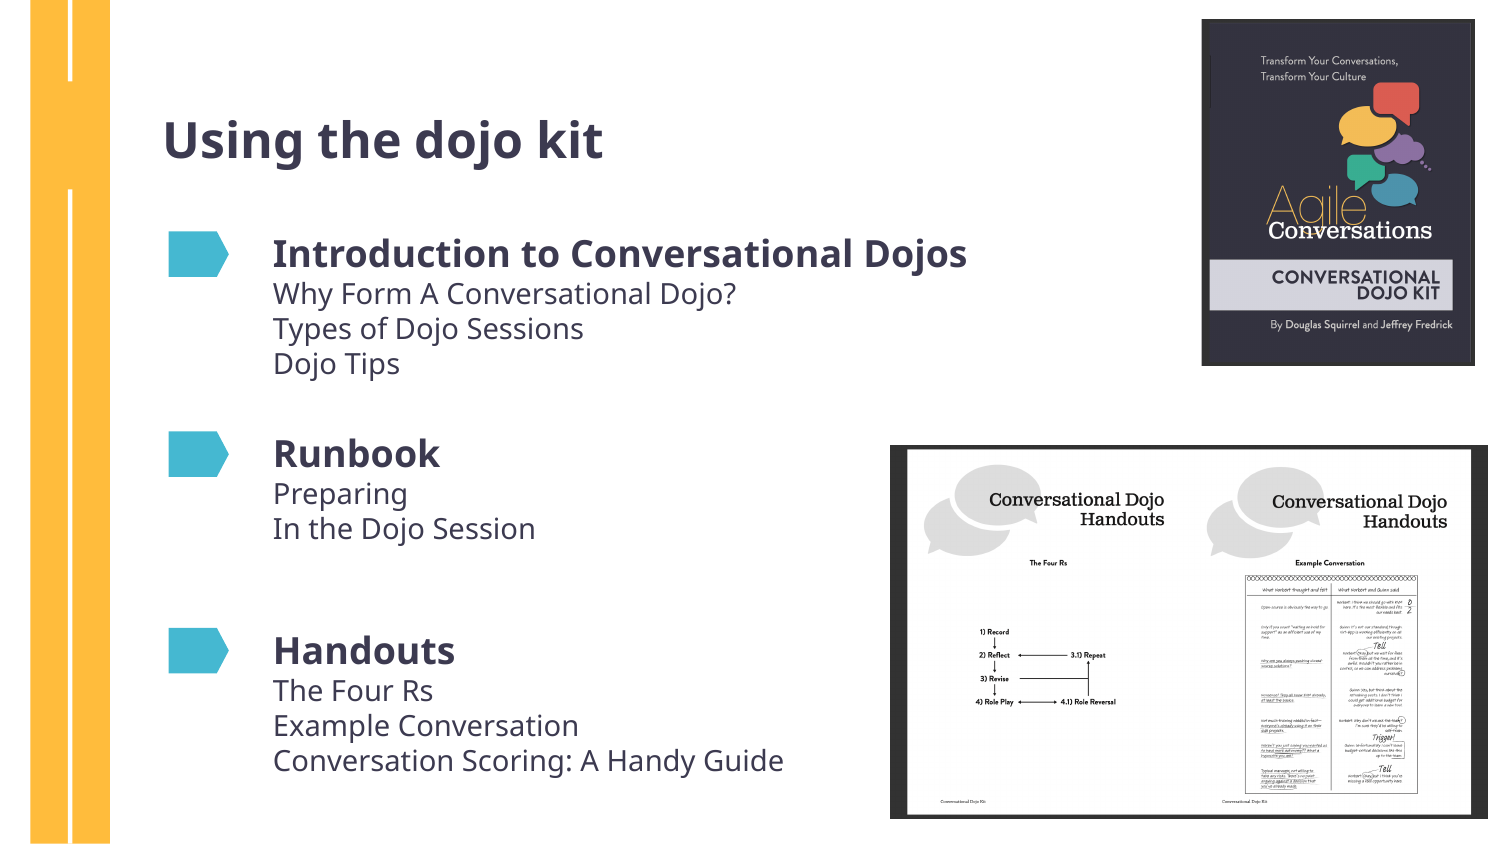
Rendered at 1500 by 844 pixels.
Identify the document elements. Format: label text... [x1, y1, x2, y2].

text_box Handouts The Four Rs Example Conversation Conversation Scoring: A Handy Guide [257, 612, 885, 777]
text_box [168, 627, 229, 674]
text_box [168, 431, 229, 477]
text_box [67, 189, 73, 844]
text_box Runbook Preparing In the Dojo Session [257, 415, 1238, 580]
text_box [30, 0, 110, 844]
text_box [67, 0, 73, 82]
text_box Introduction to Conversational Dojos Why Form A Conversational Dojo? Types of Dojo Sessions Dojo Tips [257, 215, 1238, 380]
picture [890, 445, 1488, 819]
text_box [168, 231, 229, 277]
picture [1201, 19, 1476, 366]
text_box Using the dojo kit [147, 93, 1196, 205]
